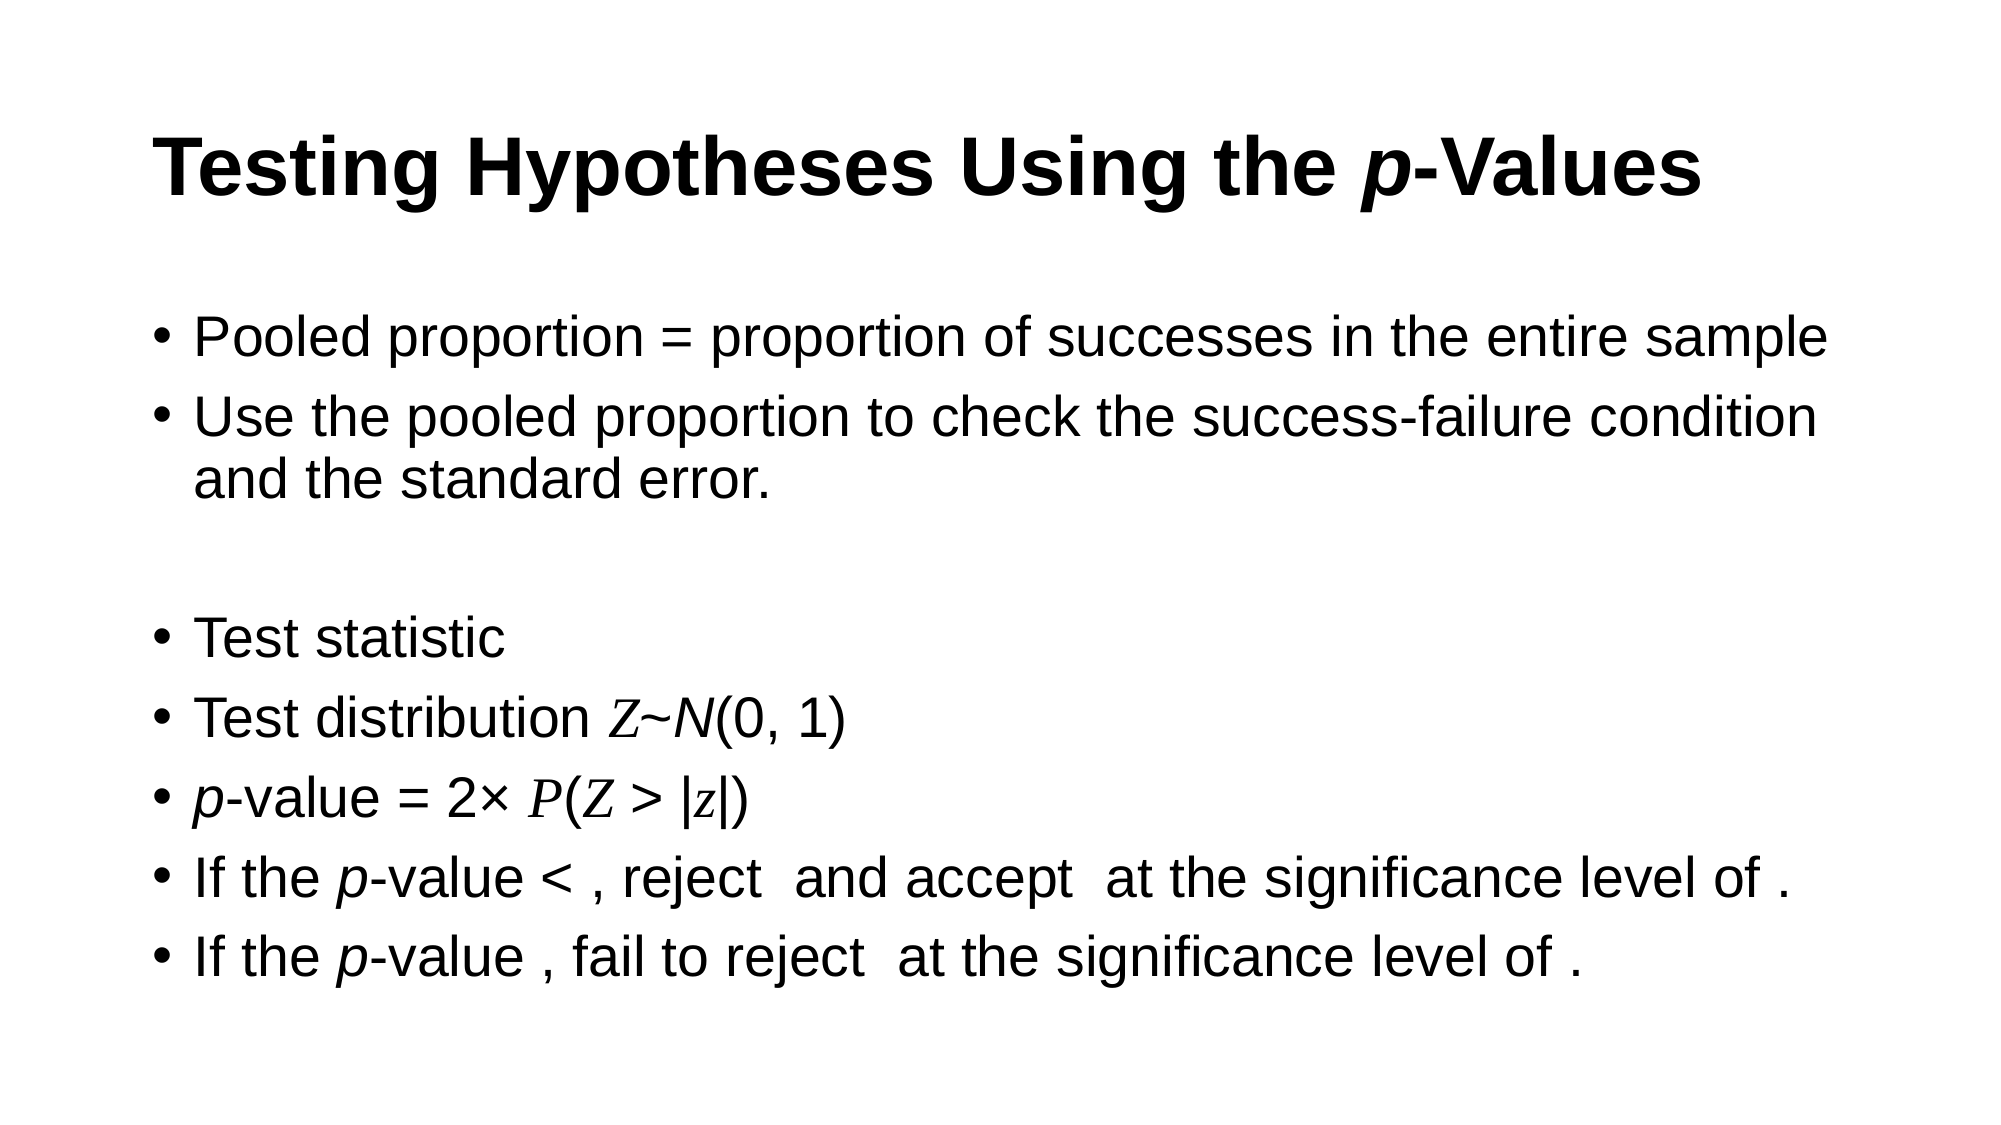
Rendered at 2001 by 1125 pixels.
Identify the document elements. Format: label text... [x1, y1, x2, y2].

title Testing Hypotheses Using the p-Values [137, 59, 1863, 278]
